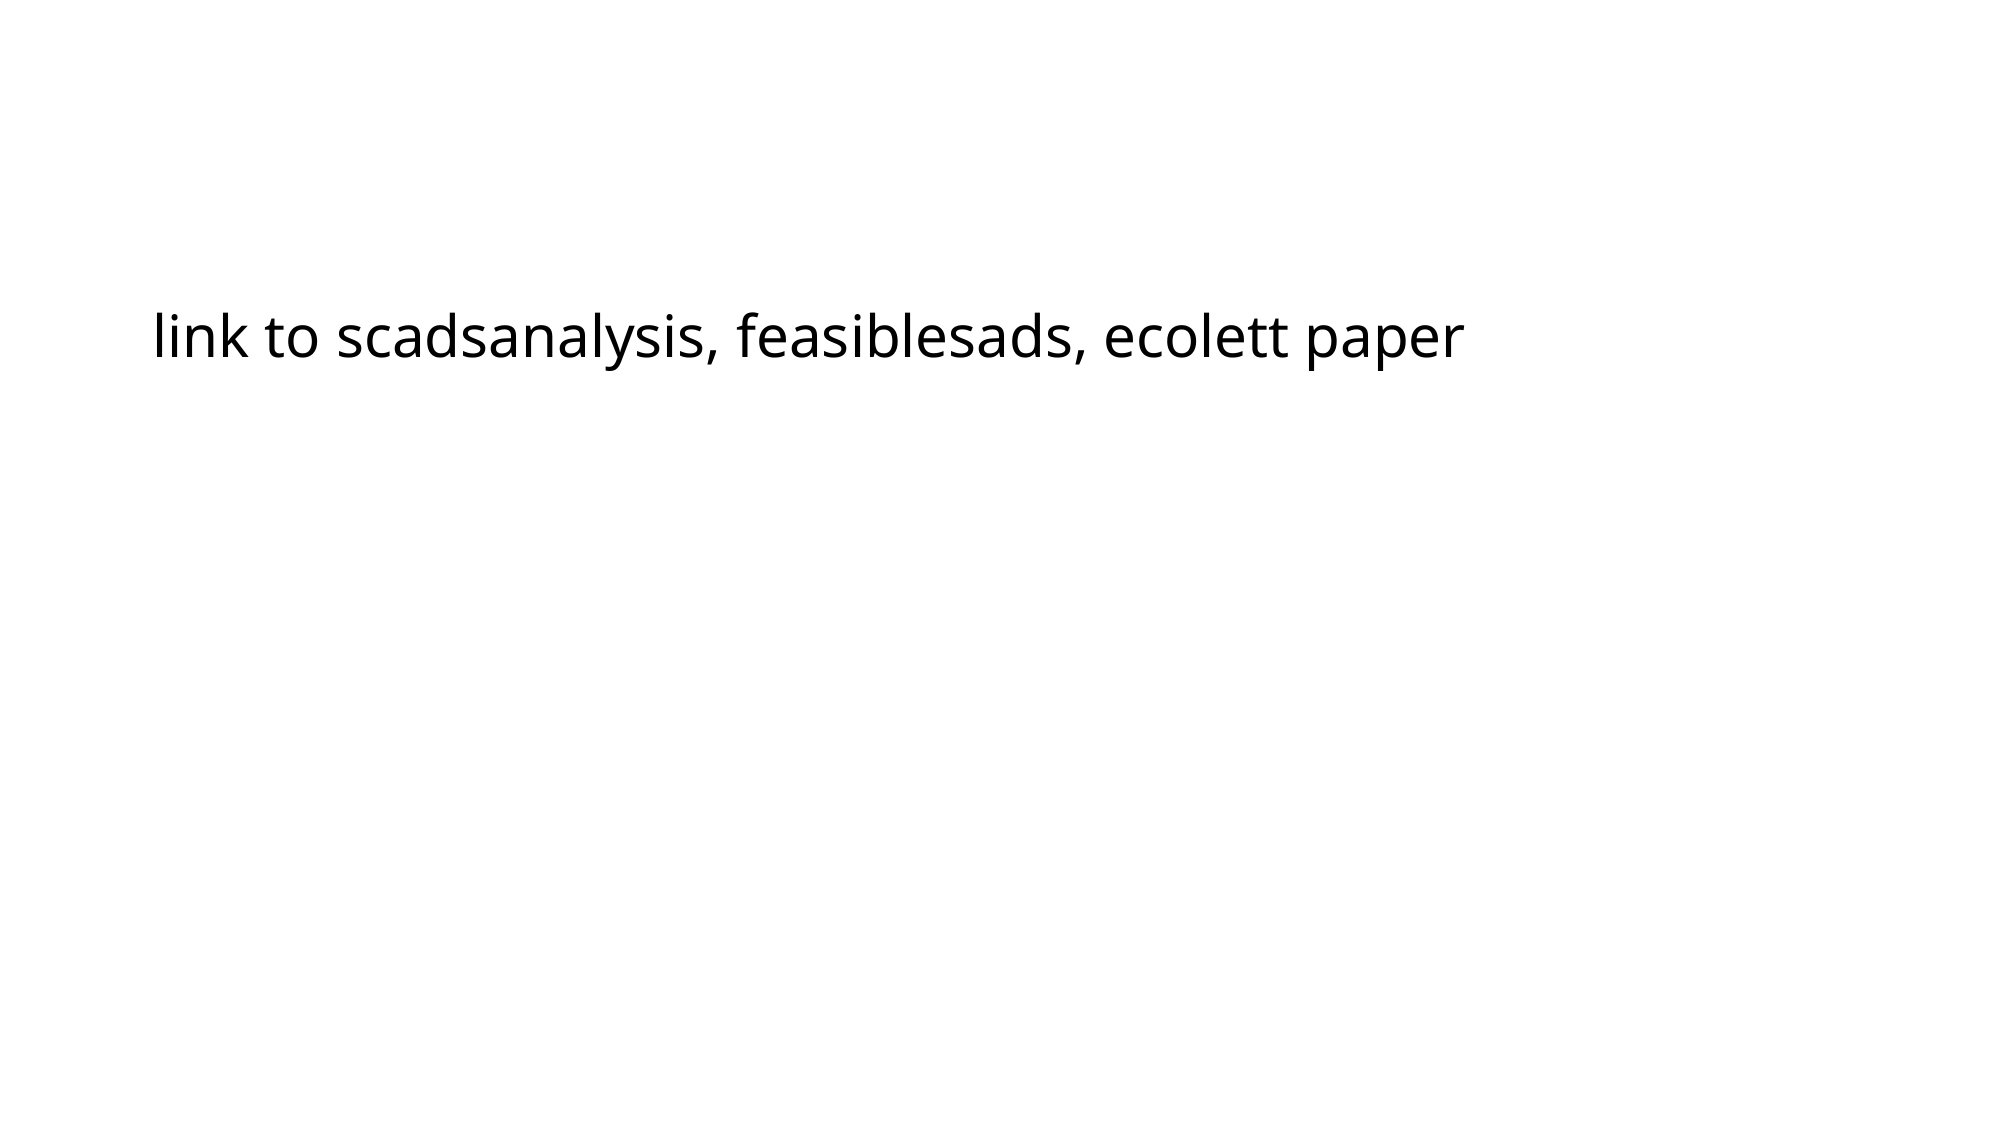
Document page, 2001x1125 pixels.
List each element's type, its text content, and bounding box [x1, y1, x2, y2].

list link to scadsanalysis, feasiblesads, ecolett paper [137, 299, 1863, 1014]
